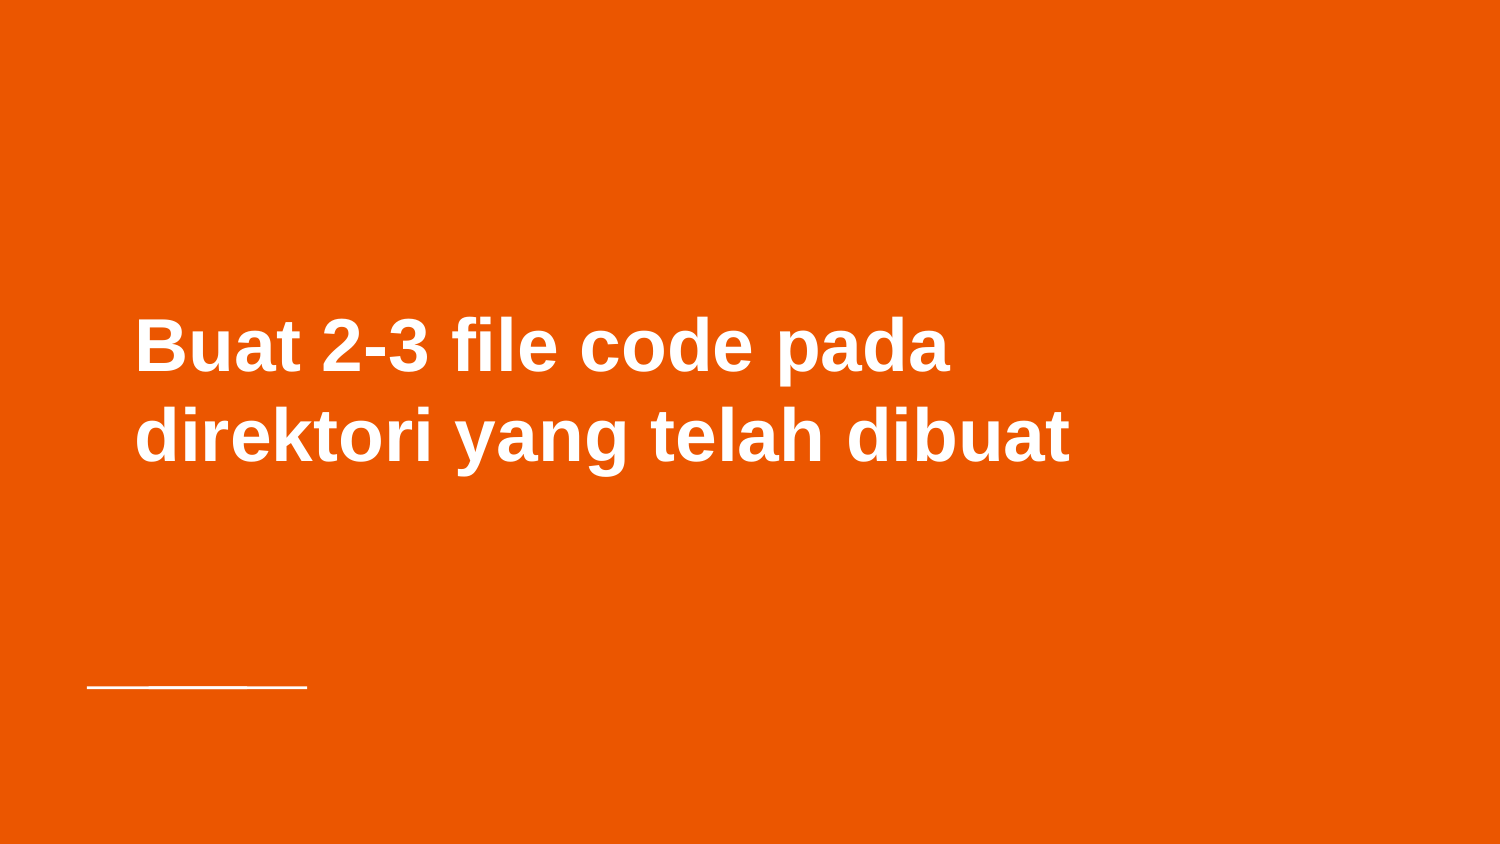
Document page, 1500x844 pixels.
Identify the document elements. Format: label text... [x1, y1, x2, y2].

title Buat 2-3 file code pada direktori yang telah dibuat [119, 141, 1272, 632]
